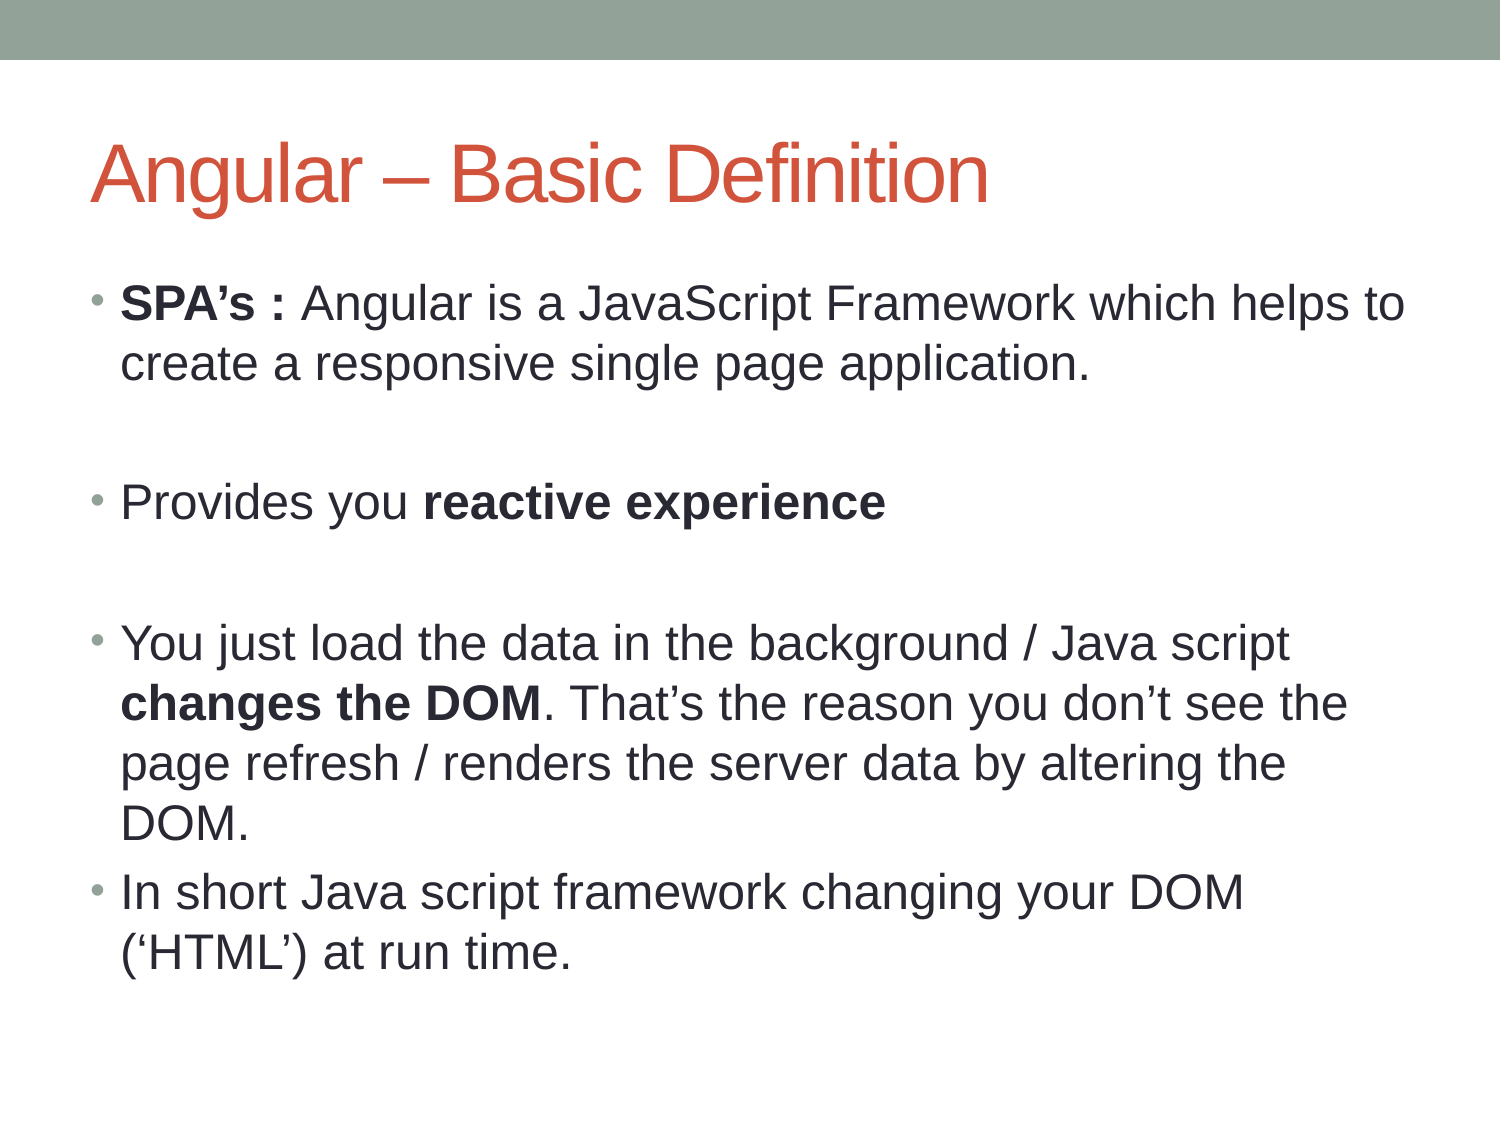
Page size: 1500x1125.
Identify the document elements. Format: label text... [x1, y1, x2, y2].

list SPA’s : Angular is a JavaScript Framework which helps to create a responsive single page application. Provides you reactive experience You just load the data in the background / Java script changes the DOM. That’s the reason you don’t see the page refresh / renders the server data by altering the DOM. In short Java script framework changing your DOM (‘HTML’) at run time. [75, 262, 1425, 1063]
title Angular – Basic Definition [75, 87, 1425, 250]
